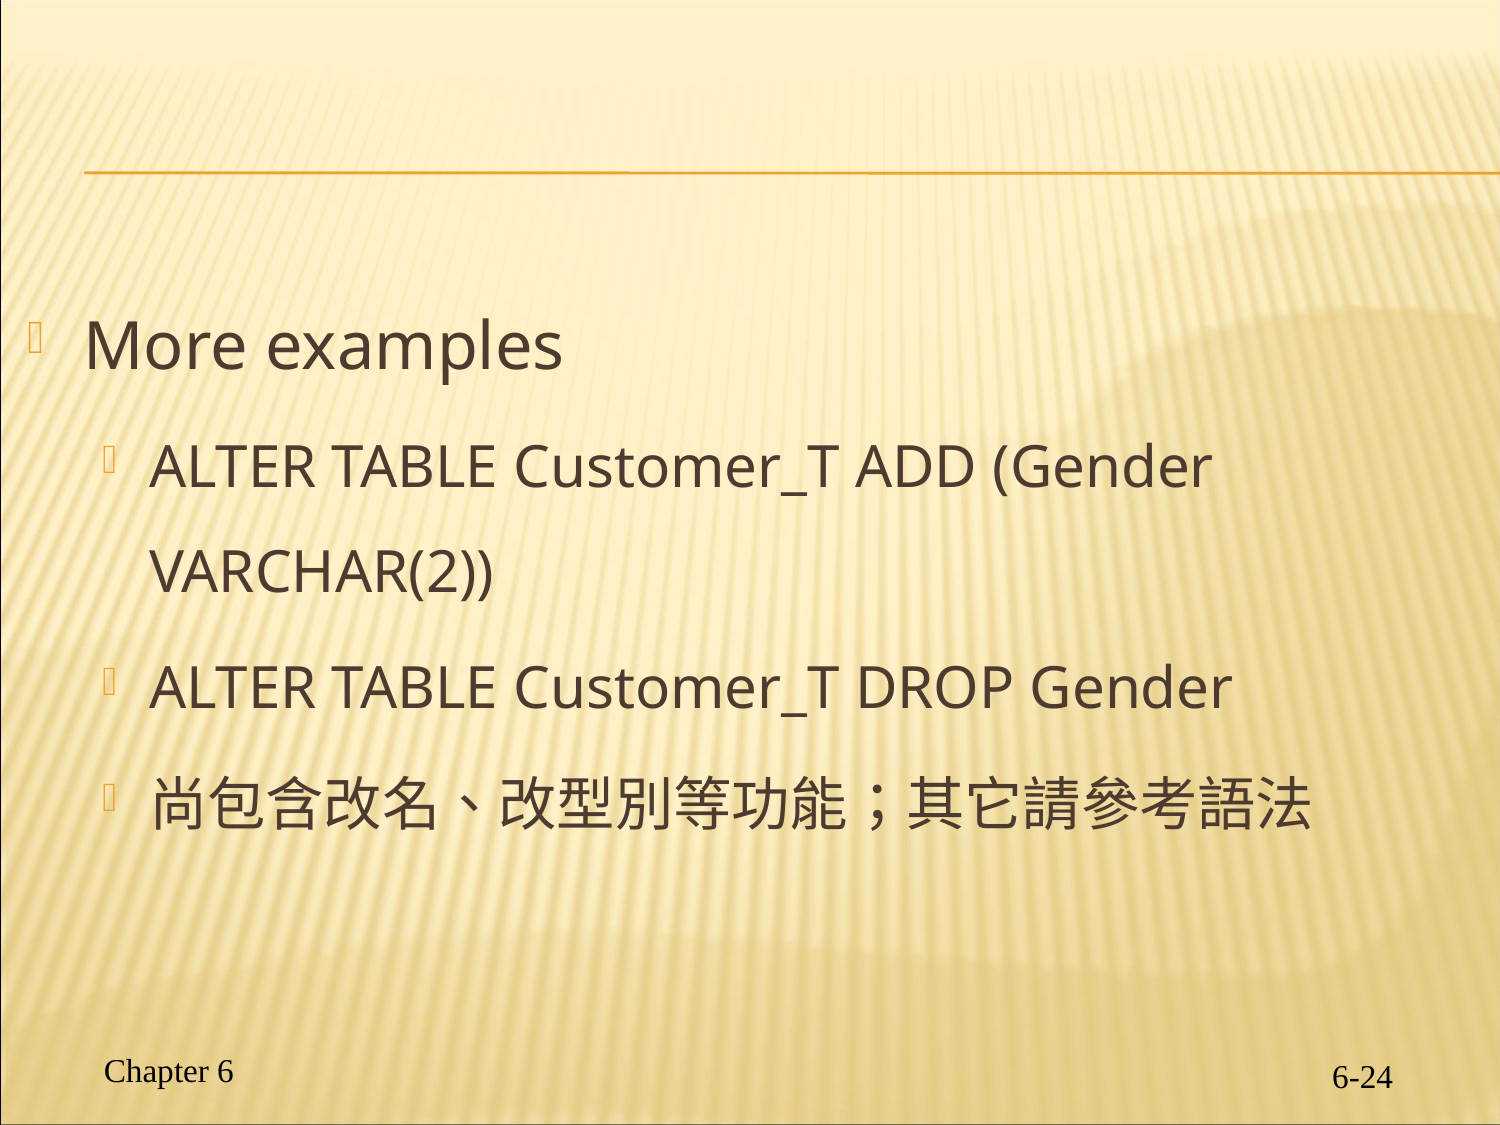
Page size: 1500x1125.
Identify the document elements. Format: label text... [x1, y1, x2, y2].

list More examples ALTER TABLE Customer_T ADD (Gender VARCHAR(2)) ALTER TABLE Customer_T DROP Gender 尚包含改名、改型別等功能；其它請參考語法 [12, 254, 1500, 998]
picture [0, 0, 1500, 1125]
